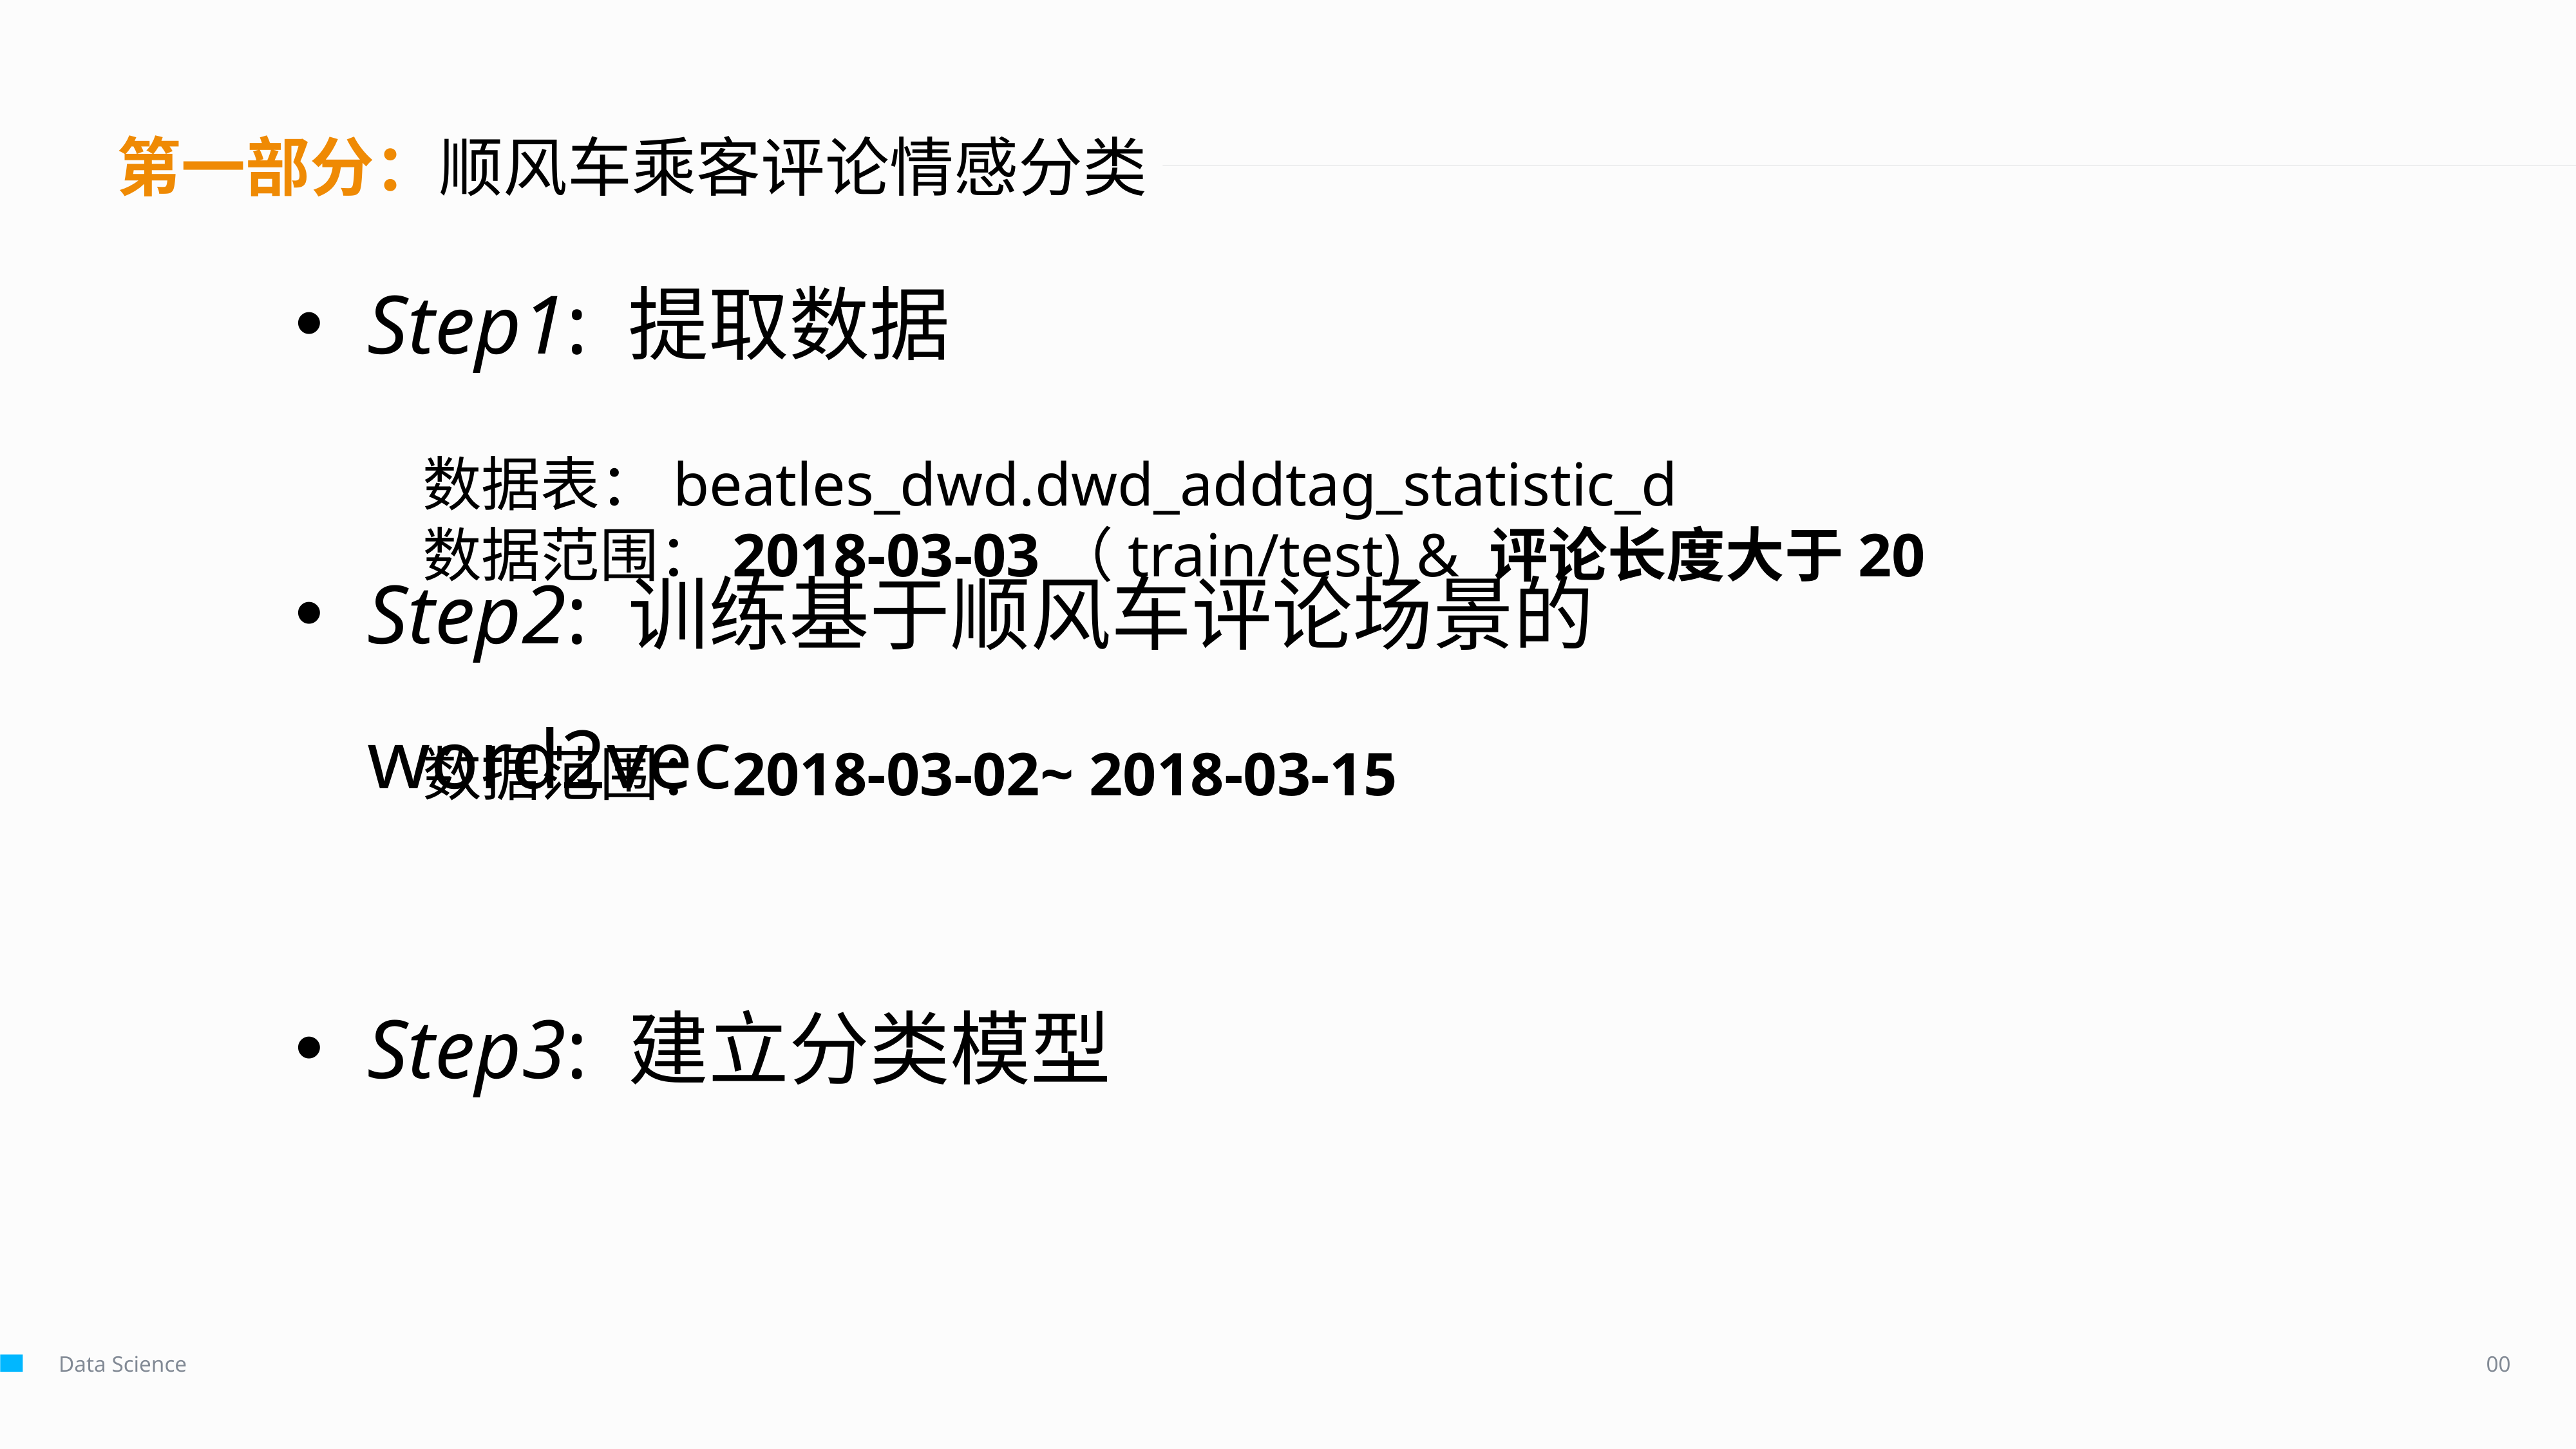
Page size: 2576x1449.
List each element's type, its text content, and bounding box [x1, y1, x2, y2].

list 00 [2479, 1345, 2517, 1382]
text_box 数据表：beatles_dwd.dwd_addtag_statistic_d 数据范围：2018-03-03（train/test) & 评论长度大于20 [417, 441, 2307, 594]
text_box Step1: 提取数据 Step2: 训练基于顺风车评论场景的word2vec Step3: 建立分类模型 [290, 220, 1978, 1100]
list 第一部分：顺风车乘客评论情感分类 [111, 120, 1163, 211]
text_box 数据范围：2018-03-02~ 2018-03-15 [417, 731, 2307, 813]
